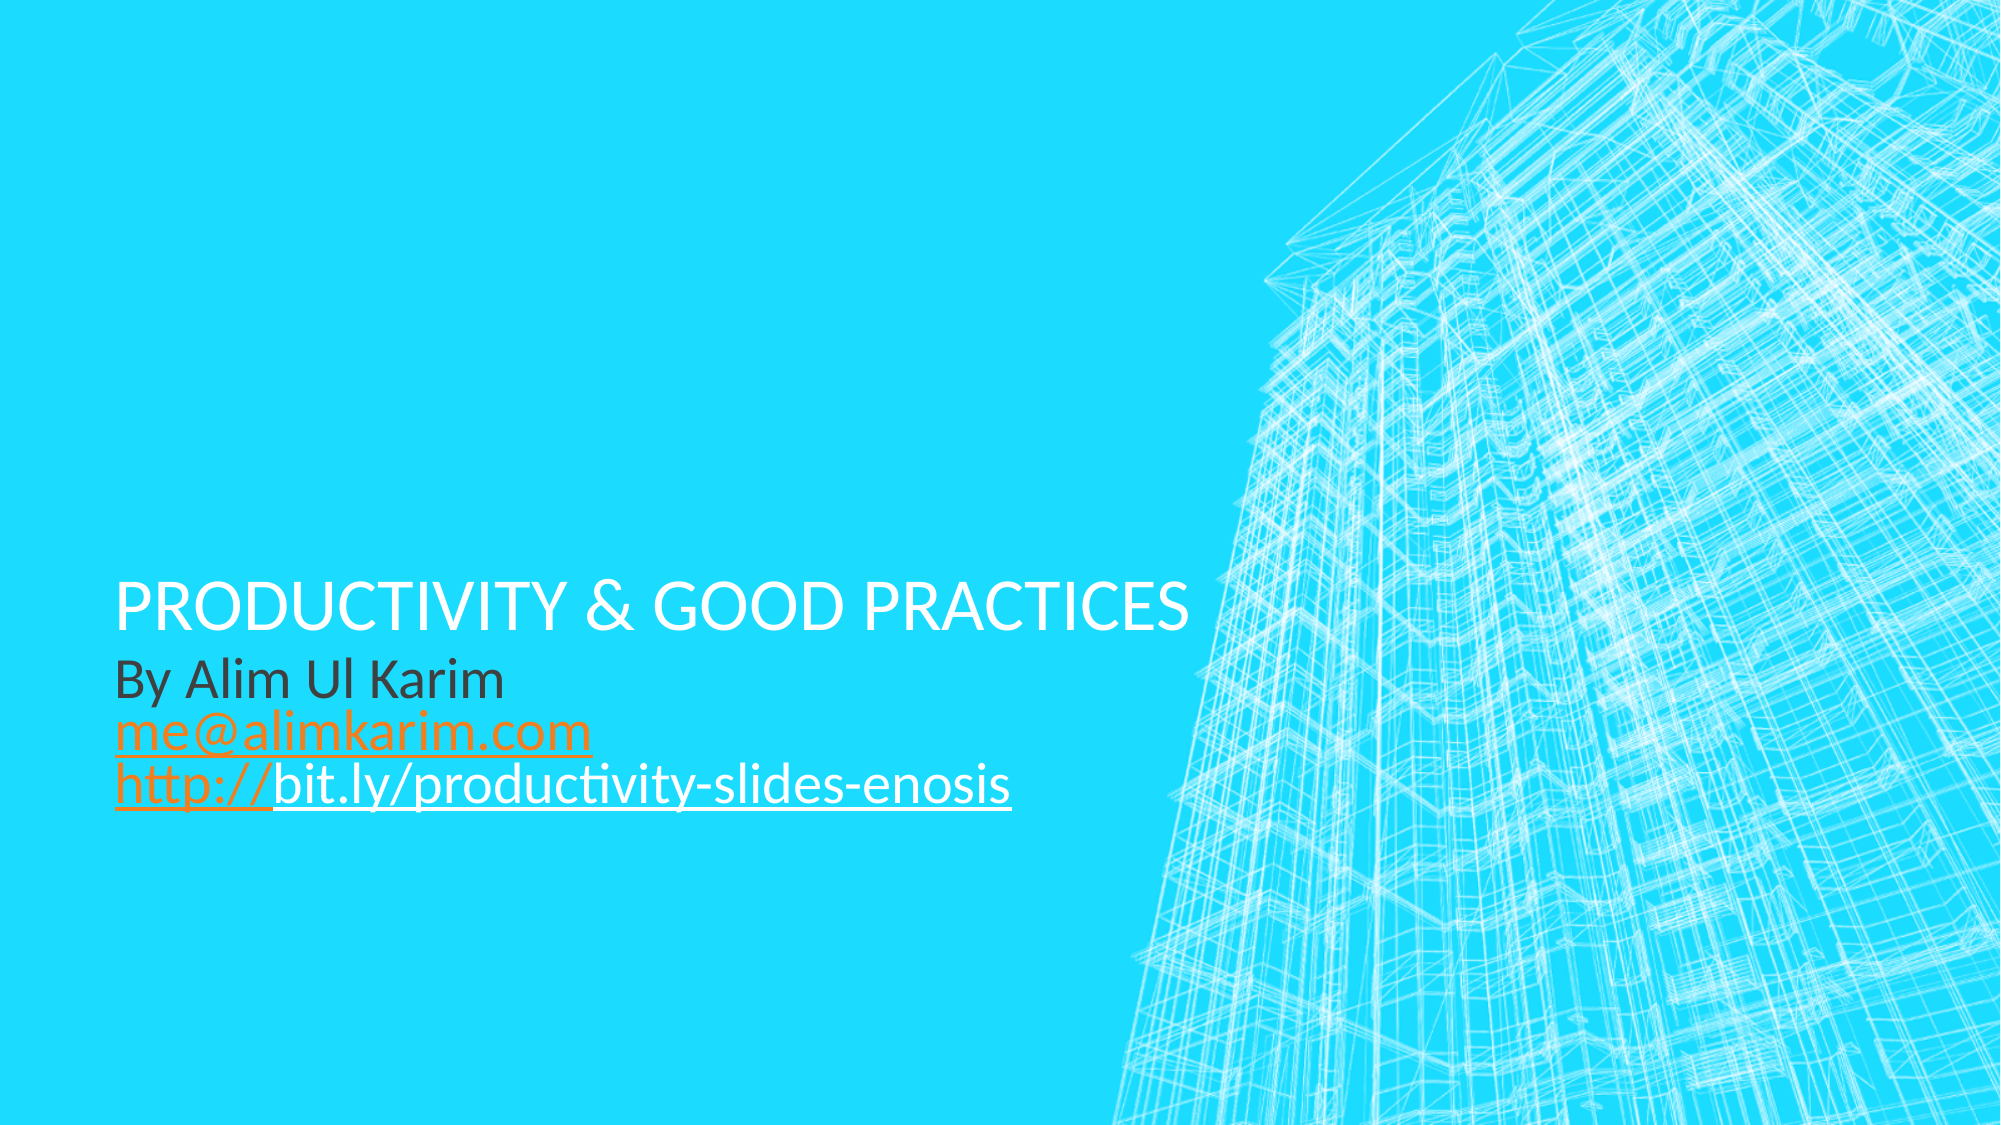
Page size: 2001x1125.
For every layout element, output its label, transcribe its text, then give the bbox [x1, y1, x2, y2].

picture [0, 0, 2001, 1125]
subtitle By Alim Ul Karim me@alimkarim.com http://bit.ly/productivity-slides-enosis [99, 648, 1225, 829]
title Productivity & Good practices [99, 123, 1225, 648]
